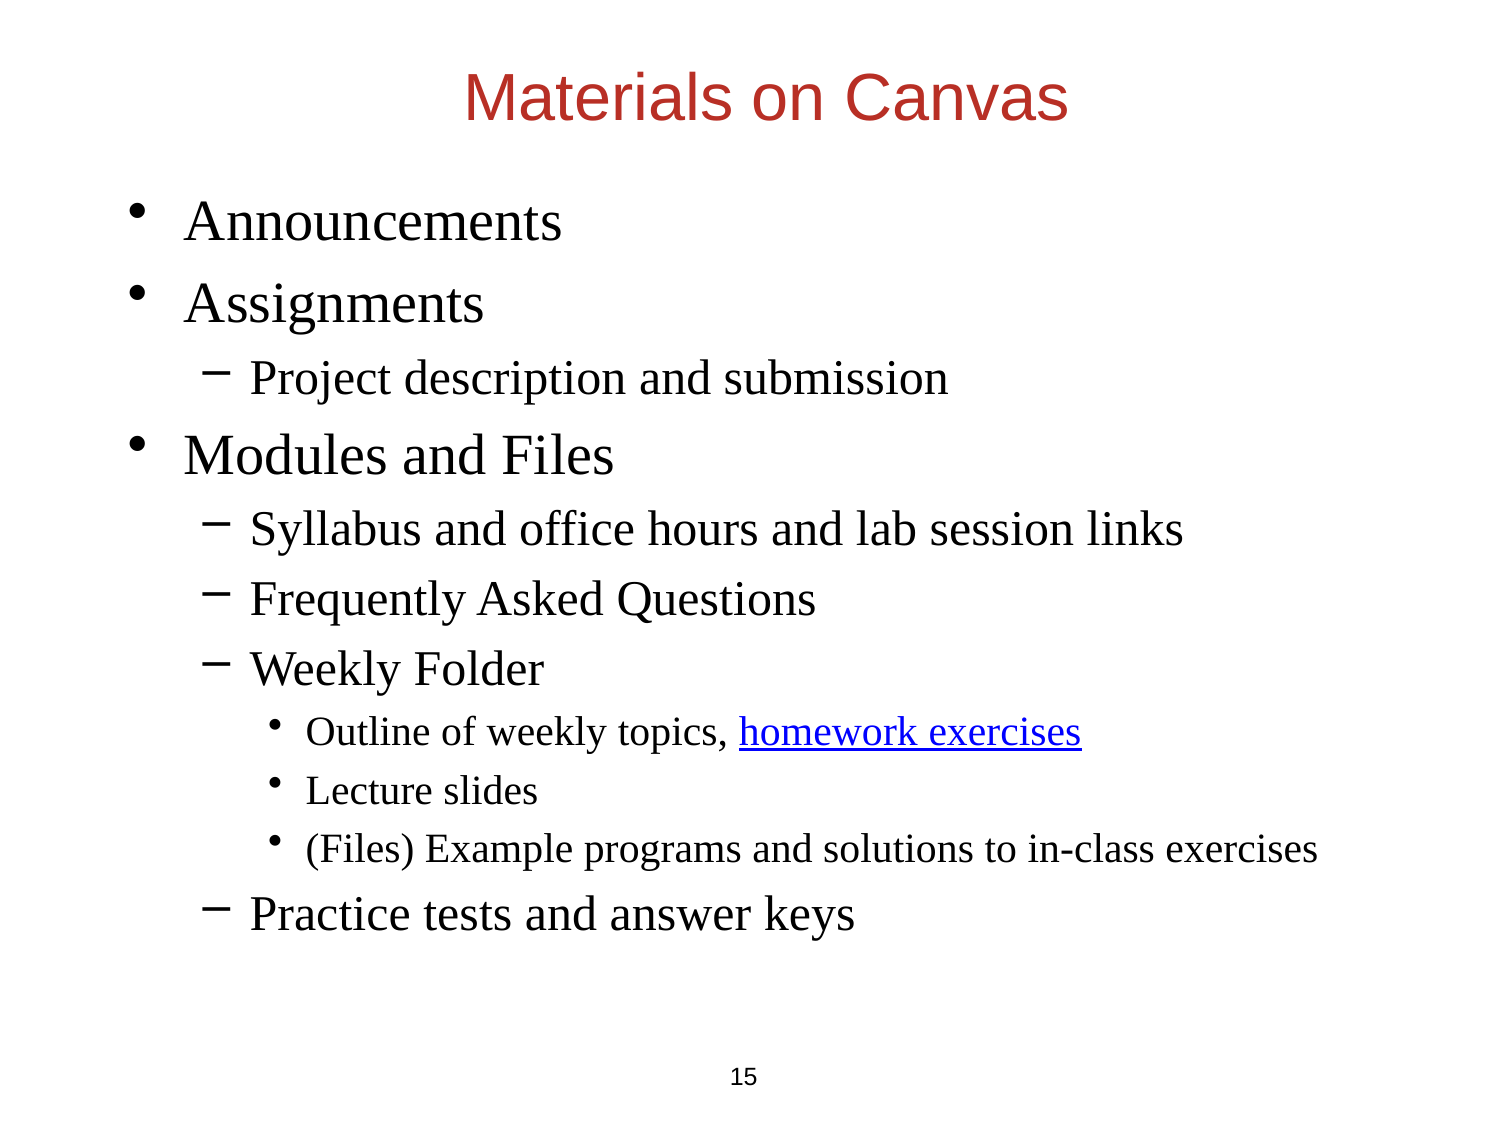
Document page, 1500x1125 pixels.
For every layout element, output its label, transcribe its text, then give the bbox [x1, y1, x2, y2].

list Announcements Assignments Project description and submission Modules and Files Syllabus and office hours and lab session links Frequently Asked Questions Weekly Folder Outline of weekly topics, homework exercises Lecture slides (Files) Example programs and solutions to in-class exercises Practice tests and answer keys [112, 174, 1363, 1038]
slide_number 15 [687, 1049, 801, 1101]
title Materials on Canvas [129, 37, 1405, 150]
